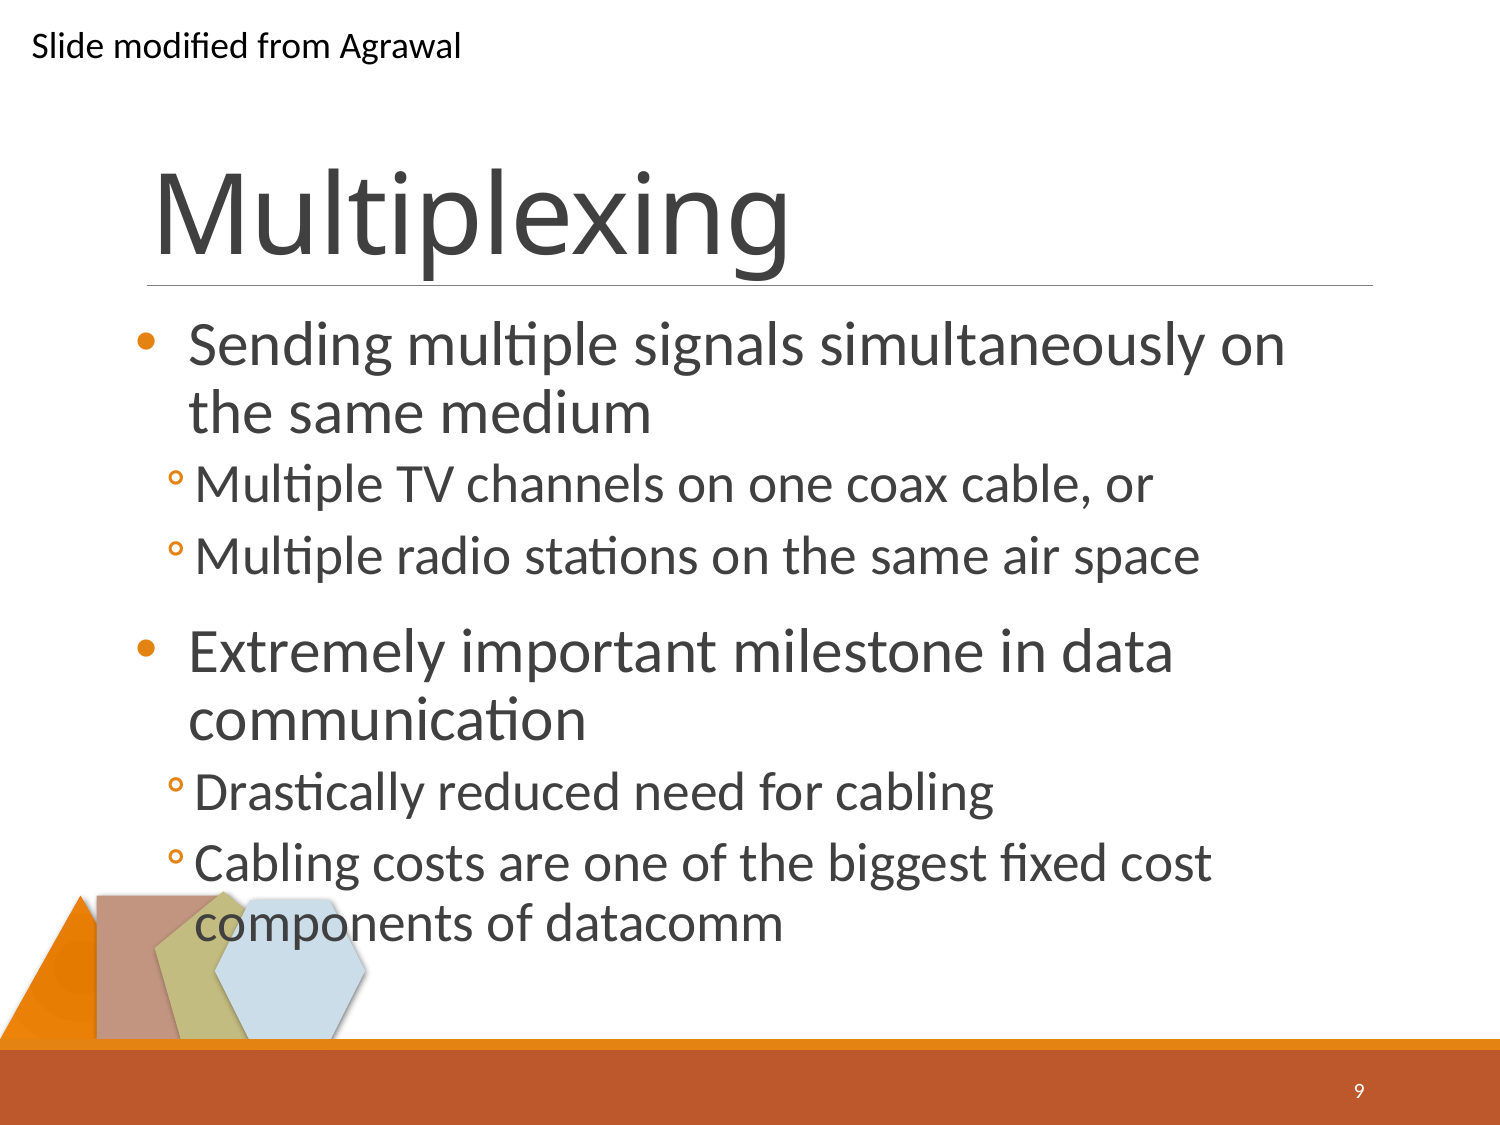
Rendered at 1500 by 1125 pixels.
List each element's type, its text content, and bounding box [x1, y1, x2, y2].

title Multiplexing [135, 47, 1373, 285]
text_box Slide modified from Agrawal [16, 13, 478, 74]
list Sending multiple signals simultaneously on the same medium Multiple TV channels on one coax cable, or Multiple radio stations on the same air space Extremely important milestone in data communication Drastically reduced need for cabling Cabling costs are one of the biggest fixed cost components of datacomm [135, 302, 1373, 963]
slide_number 9 [1218, 1059, 1380, 1120]
